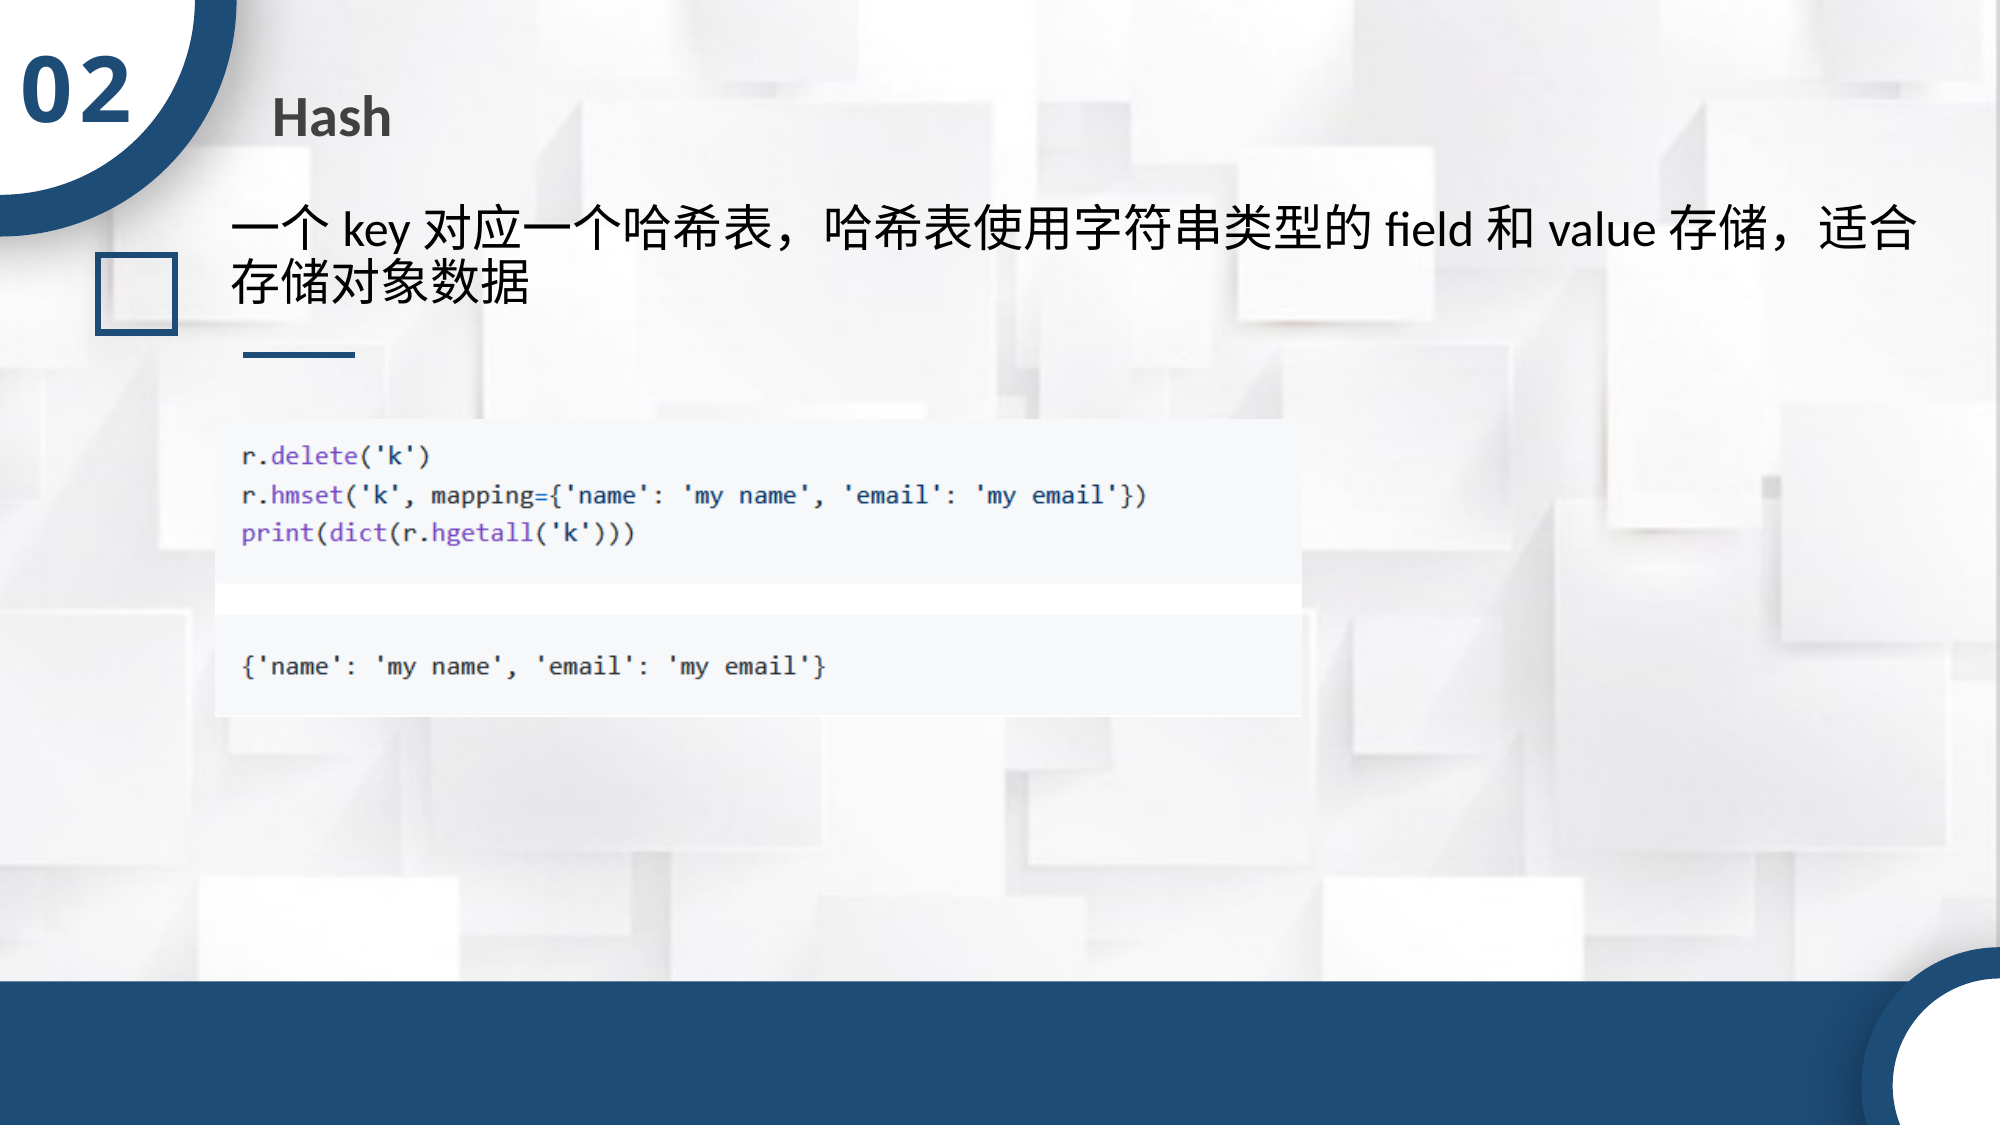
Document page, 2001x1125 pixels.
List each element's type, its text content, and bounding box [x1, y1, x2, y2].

picture [0, 0, 2000, 980]
text_box 一个key对应一个哈希表，哈希表使用字符串类型的field和value存储，适合存储对象数据 [215, 196, 1966, 340]
text_box [97, 254, 176, 334]
text_box 02 [0, 22, 153, 148]
text_box [1876, 961, 2000, 1125]
text_box [0, 0, 217, 217]
text_box Hash [258, 71, 408, 156]
text_box [0, 980, 1886, 1125]
